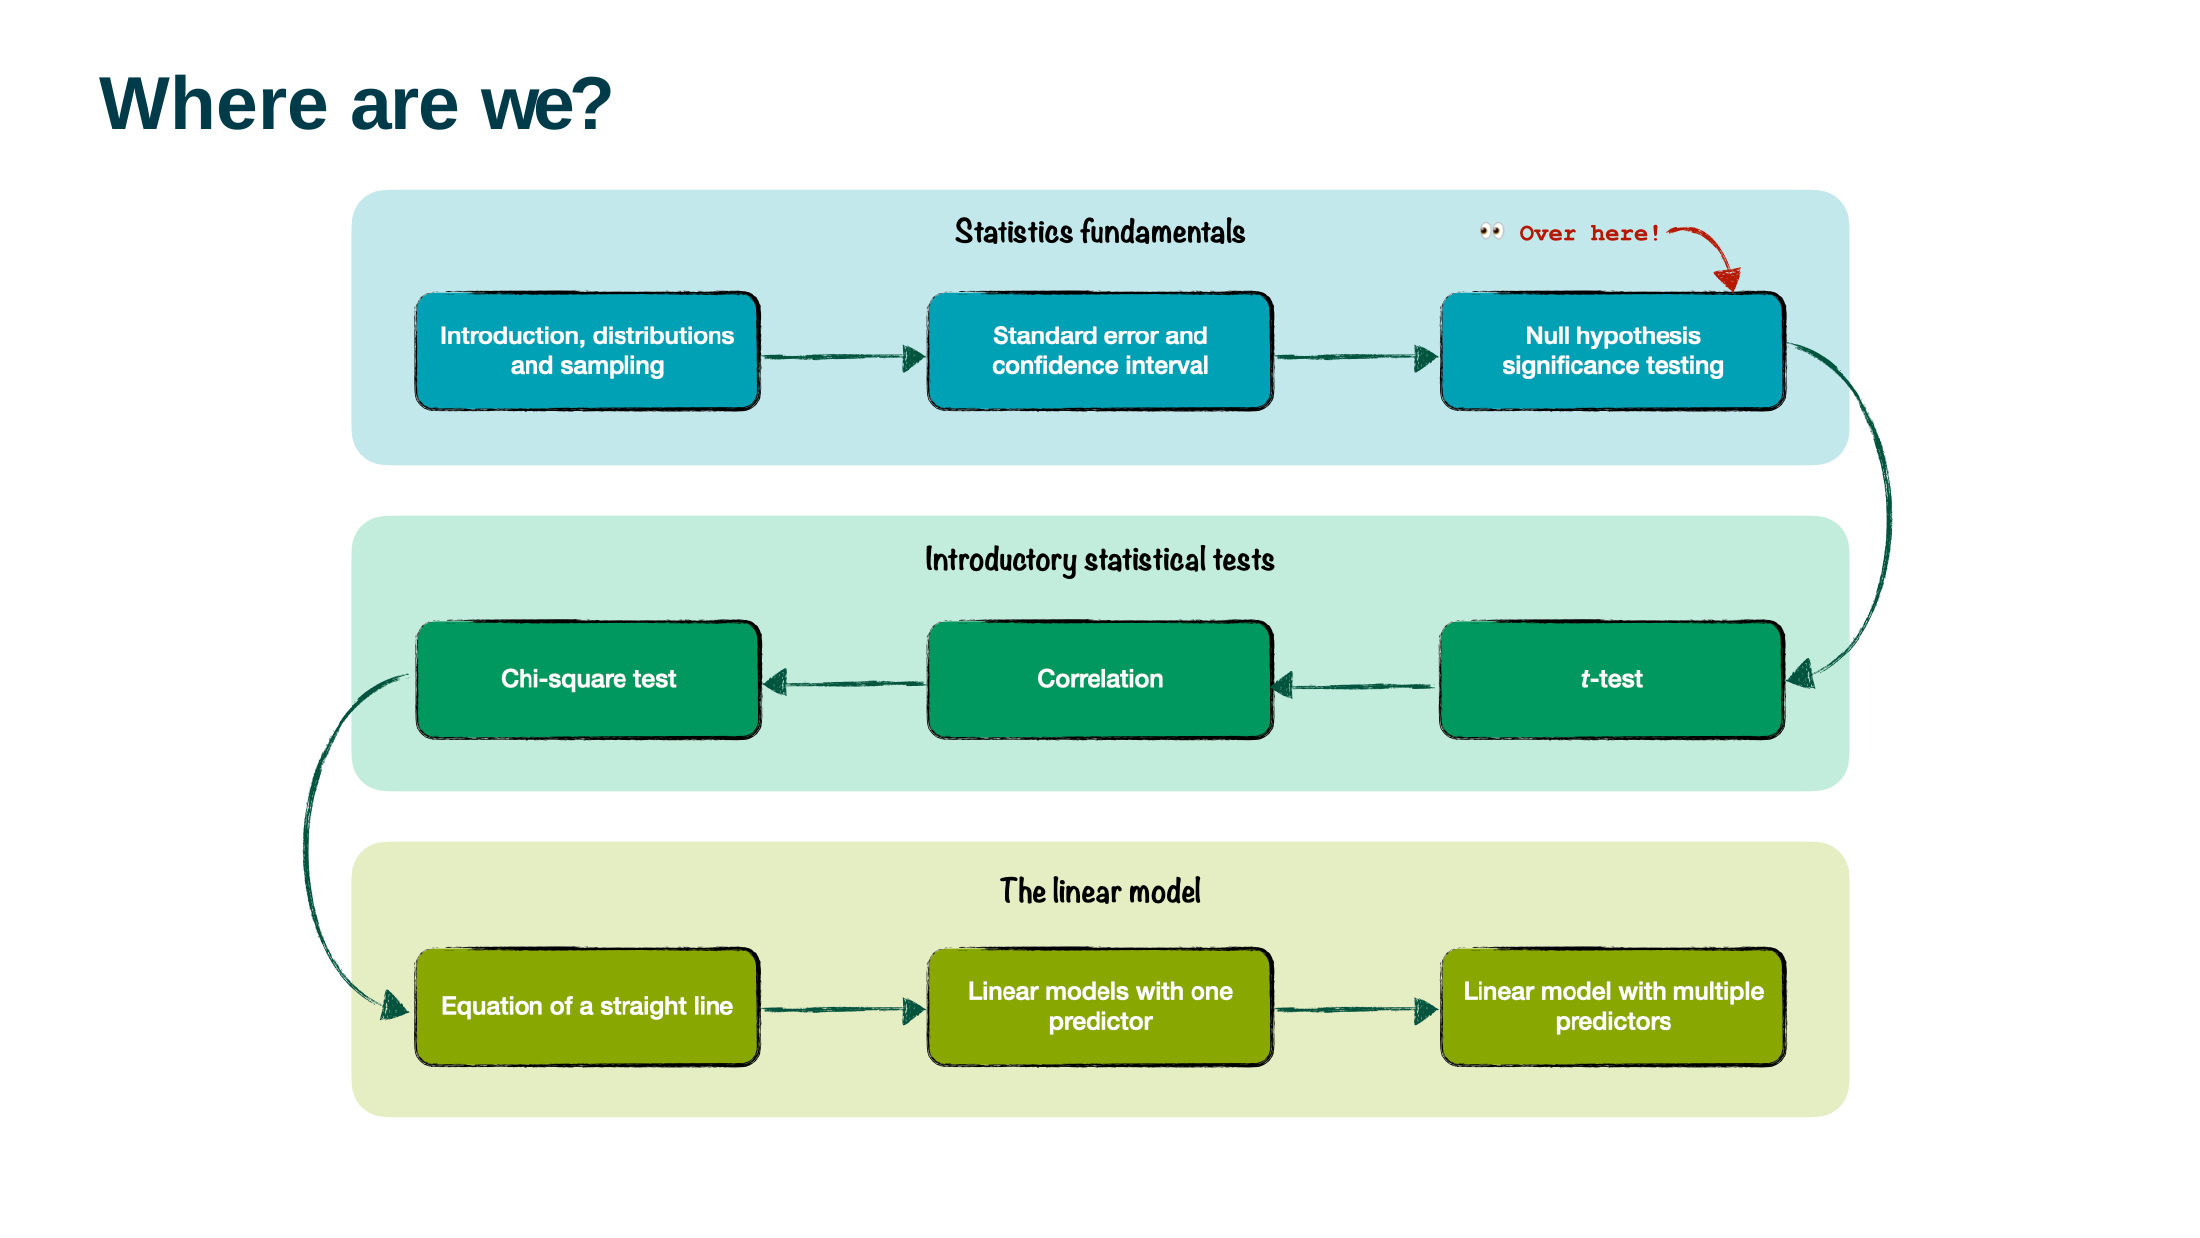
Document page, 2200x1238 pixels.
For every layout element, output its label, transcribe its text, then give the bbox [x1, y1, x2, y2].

picture [364, 118, 374, 122]
picture [149, 118, 2051, 1188]
title Where are we? [97, 35, 2103, 262]
picture [303, 118, 315, 122]
picture [549, 118, 561, 122]
picture [232, 118, 244, 122]
picture [434, 118, 446, 122]
